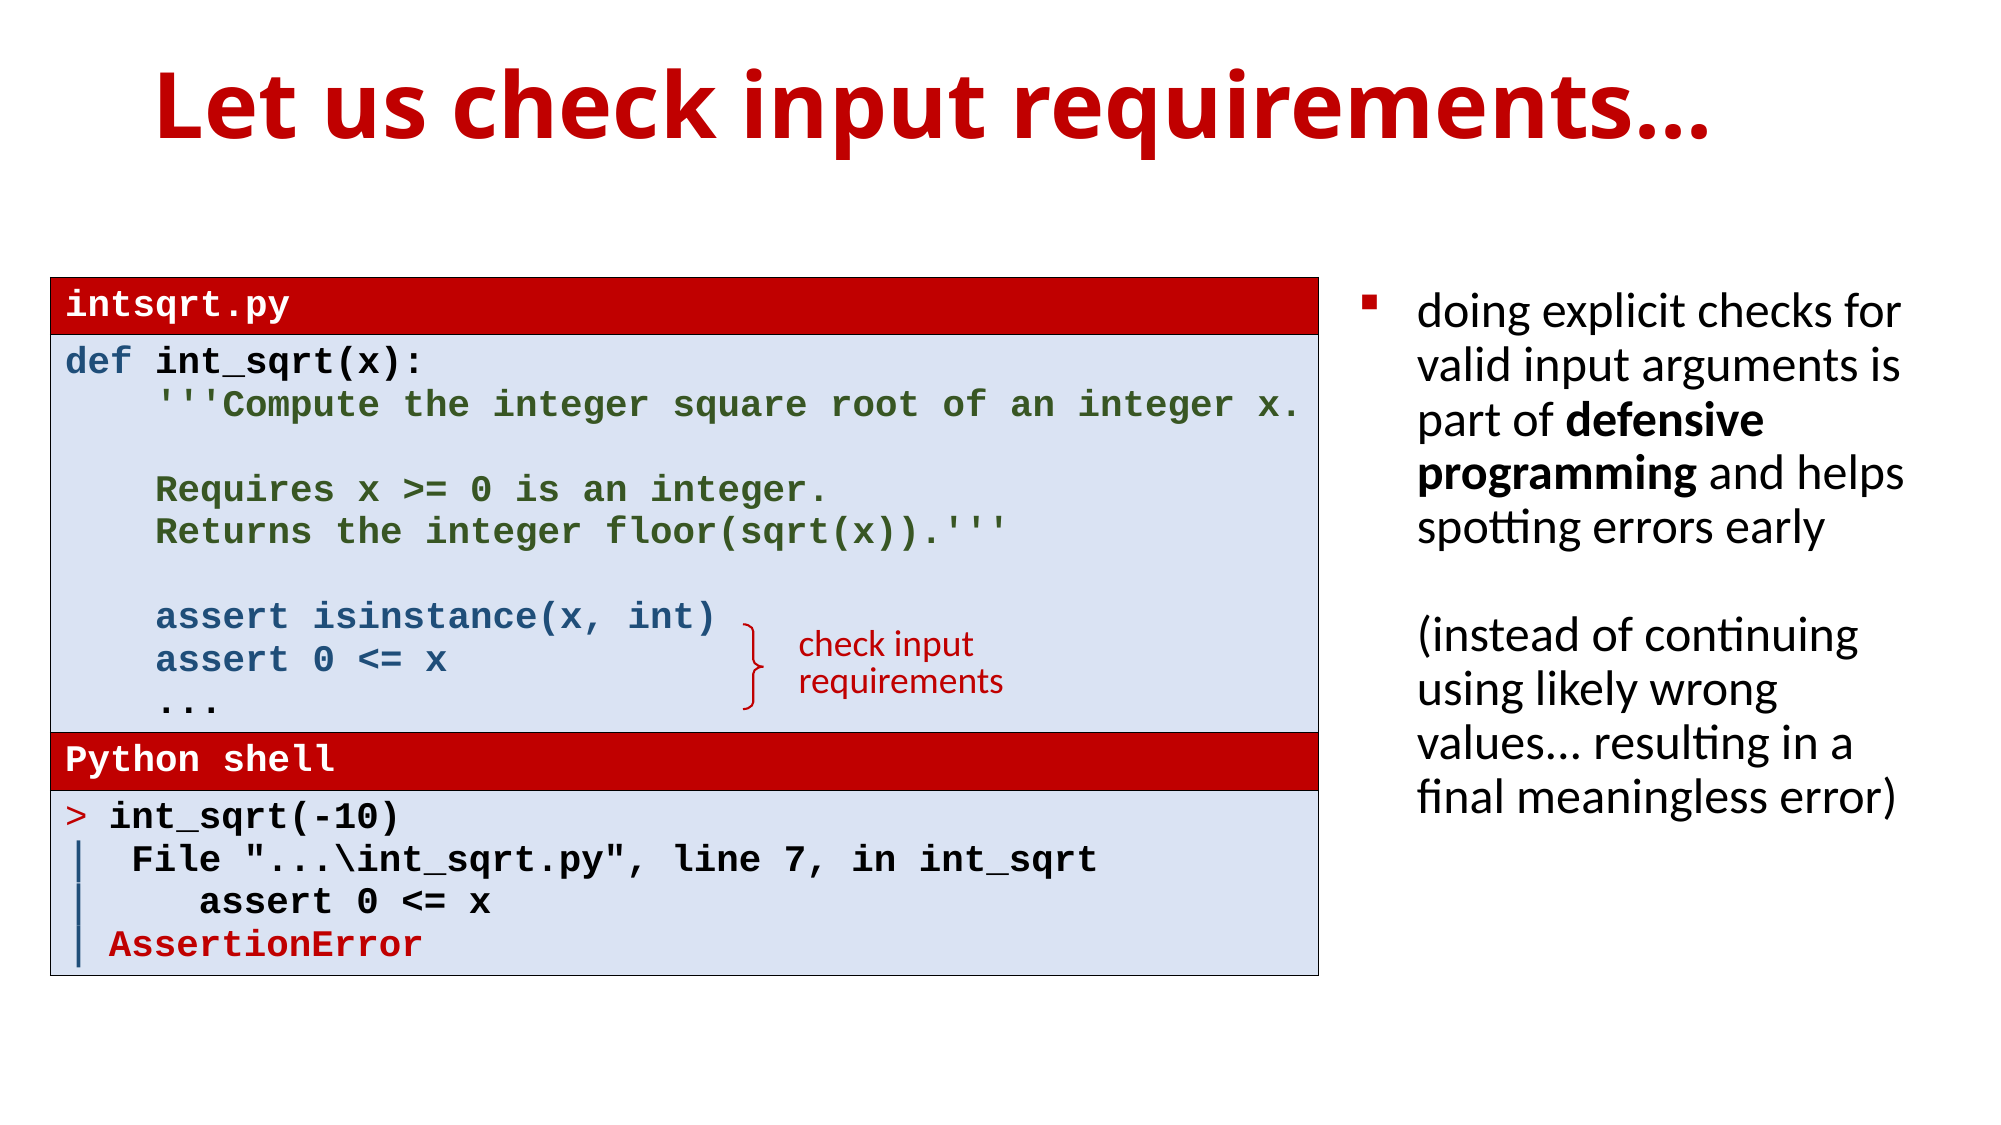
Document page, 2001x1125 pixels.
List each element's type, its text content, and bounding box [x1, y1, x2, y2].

text_box check input requirements [783, 619, 1050, 709]
text_box [742, 623, 764, 710]
table_cell Python shell [51, 733, 1318, 790]
table_header intsqrt.py [51, 278, 1318, 334]
title Let us check input requirements... [137, 0, 1863, 218]
table_cell def int_sqrt(x): '''Compute the integer square root of an integer x. Requires x >= 0 is an integer. Returns the integer floor(sqrt(x)).''' assert isinstance(x, int) assert 0 <= x ... [51, 335, 1318, 732]
table_cell int_sqrt(-10) File "...\int_sqrt.py", line 7, in int_sqrt assert 0 <= x AssertionError [51, 791, 1318, 975]
list doing explicit checks for valid input arguments is part of defensive programming and helps spotting errors early (instead of continuing using likely wrong values... resulting in a final meaningless error) [1343, 277, 1950, 995]
